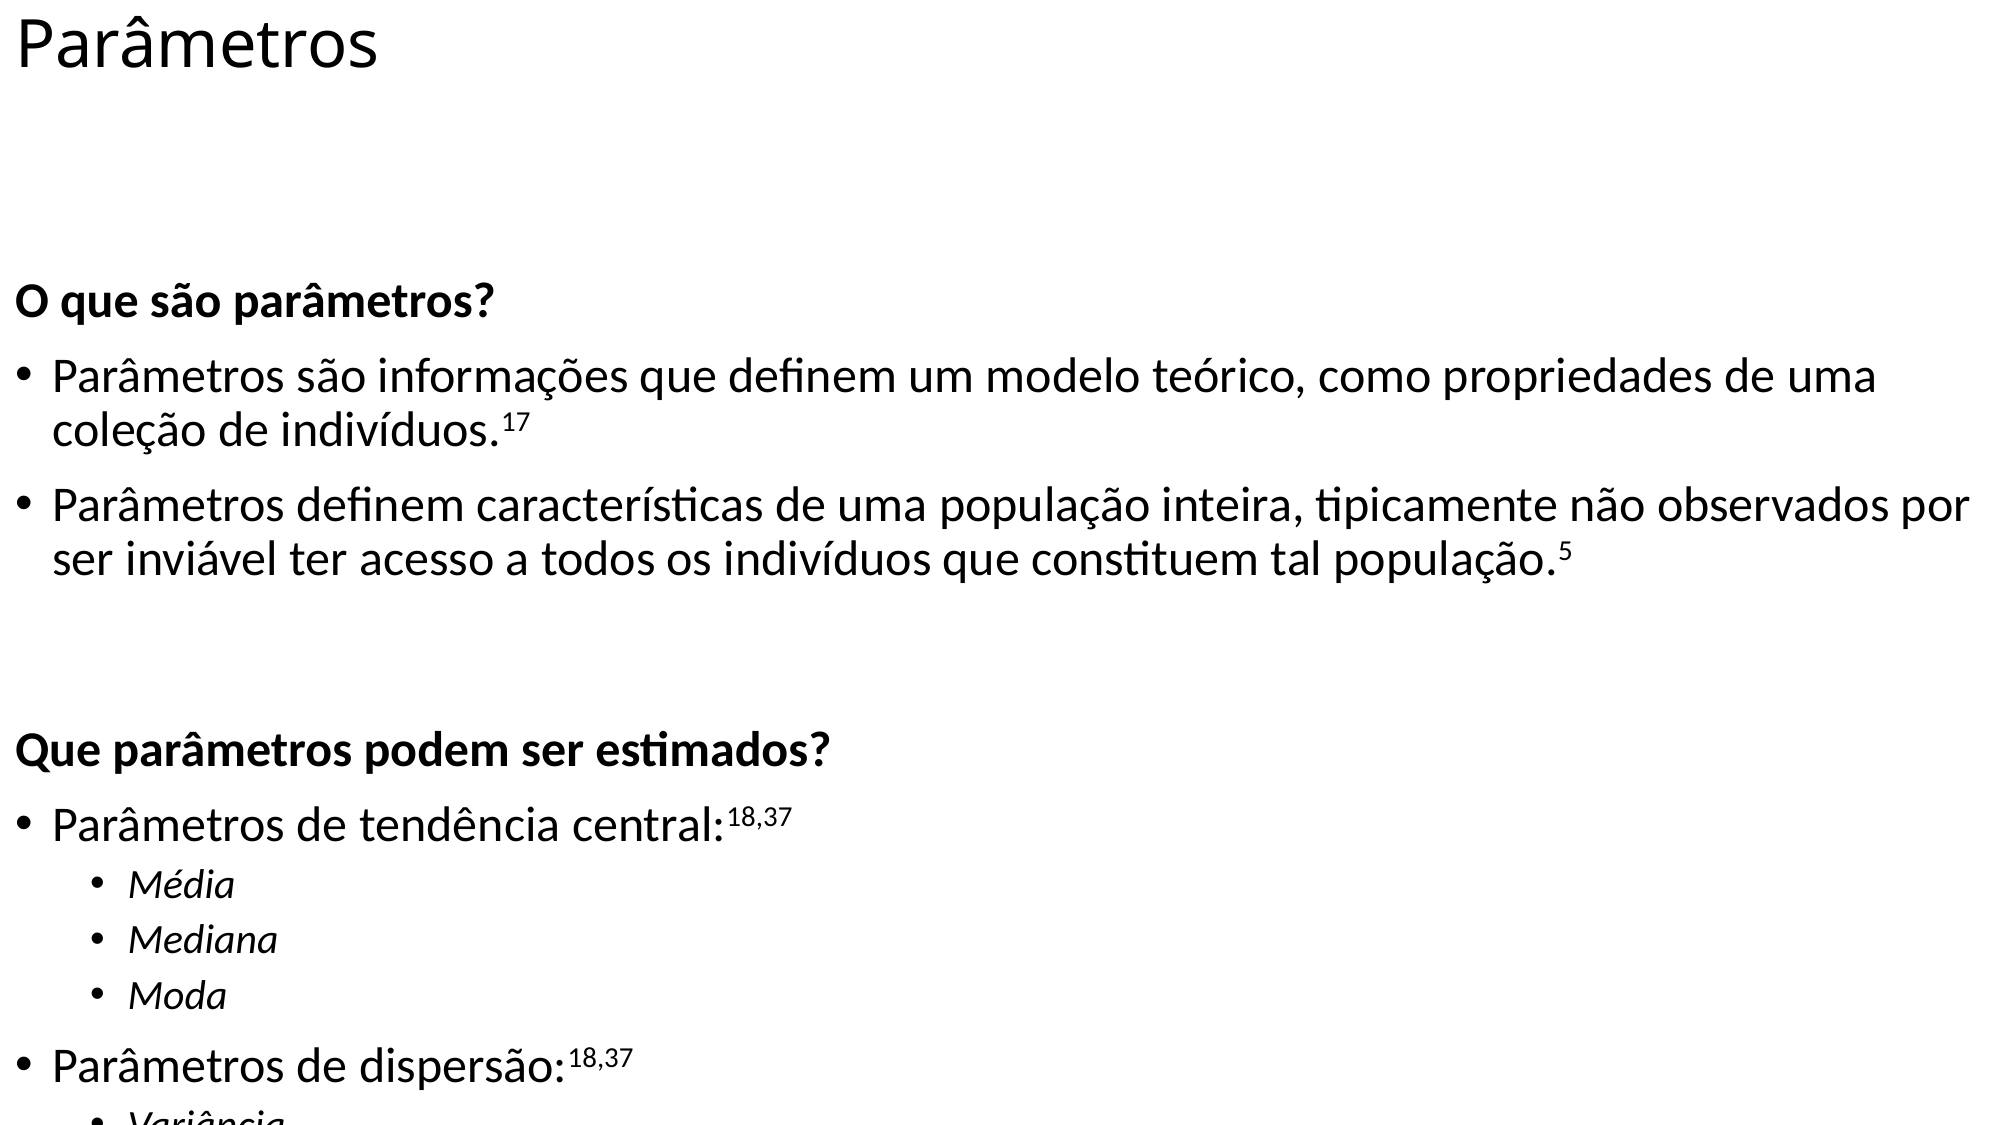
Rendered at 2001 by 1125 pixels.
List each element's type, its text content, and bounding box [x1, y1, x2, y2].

list O que são parâmetros? Parâmetros são informações que definem um modelo teórico, como propriedades de uma coleção de indivíduos.17 Parâmetros definem características de uma população inteira, tipicamente não observados por ser inviável ter acesso a todos os indivíduos que constituem tal população.5 Que parâmetros podem ser estimados? Parâmetros de tendência central:18,37 Média Mediana Moda Parâmetros de dispersão:18,37 Variância Desvio-padrão: Estima a variabilidade entre as observações e a média amostra, e estima a variabilidade na população.38 Erro-padrão: Estima a variabilidade teórica entre médias amostrais.38 Amplitude Intervalo interquartil Intervalo de confiança Parâmetros de proporção:18,37,39 Frequência absoluta Frequência relativa Percentil Quantil: é o ponto de corte que define a divisão da amostra em grupos de tamanhos iguais. Portanto, não se referem aos grupos em si, mas aos valores que os dividem.39 Parâmetros de distribuição:37 Assimetria Curtose Parâmetros de extremos:18 Mínimo Máximo O pacote stats40 fornece a função quantile para executar análise de percentis. [0, 144, 2000, 993]
title Parâmetros [0, 2, 1725, 112]
